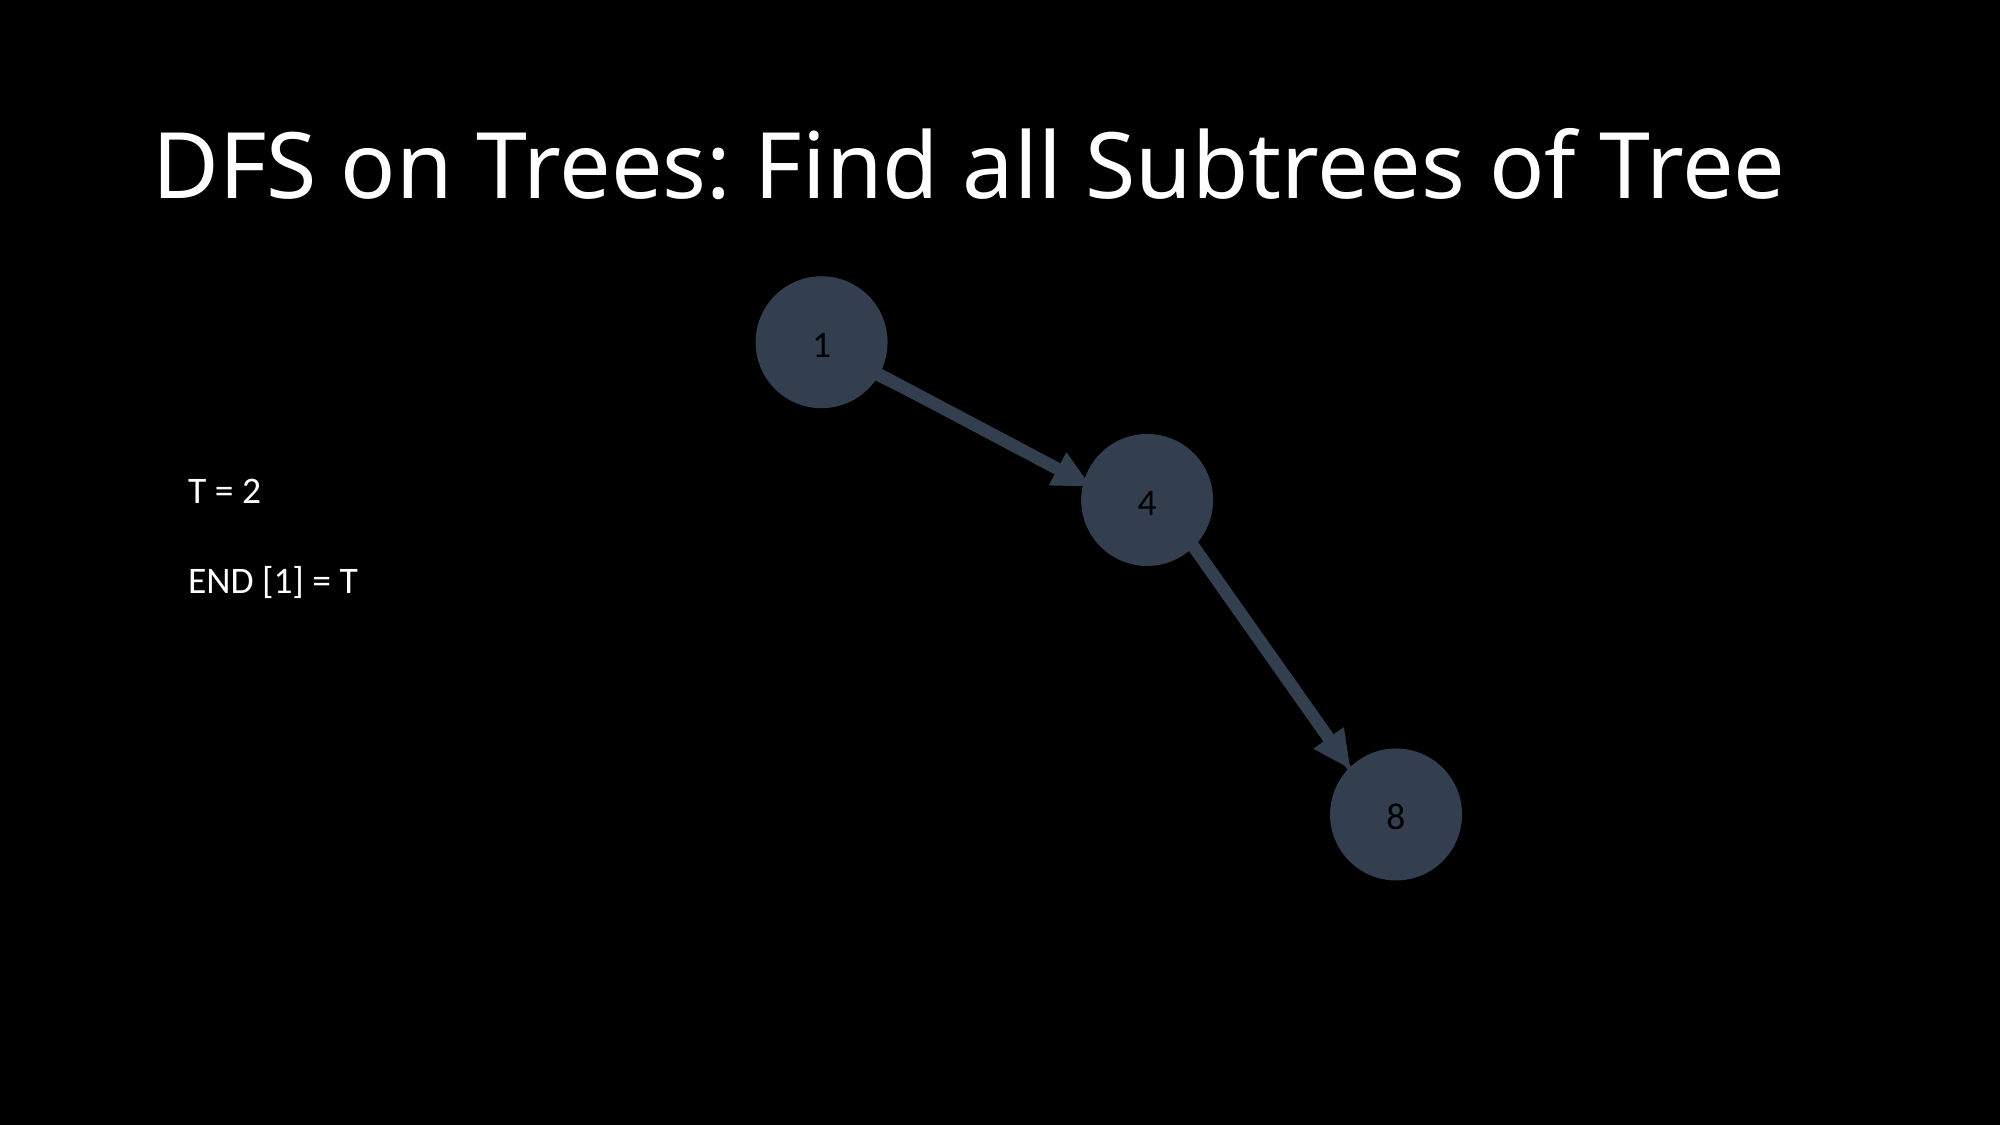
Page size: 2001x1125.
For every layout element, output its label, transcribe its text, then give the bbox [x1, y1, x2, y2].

title DFS on Trees: Find all Subtrees of Tree [137, 59, 1863, 278]
text_box T = 2 END [1] = T [173, 458, 374, 653]
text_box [756, 277, 1461, 880]
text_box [1193, 545, 1351, 769]
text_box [869, 369, 1091, 487]
